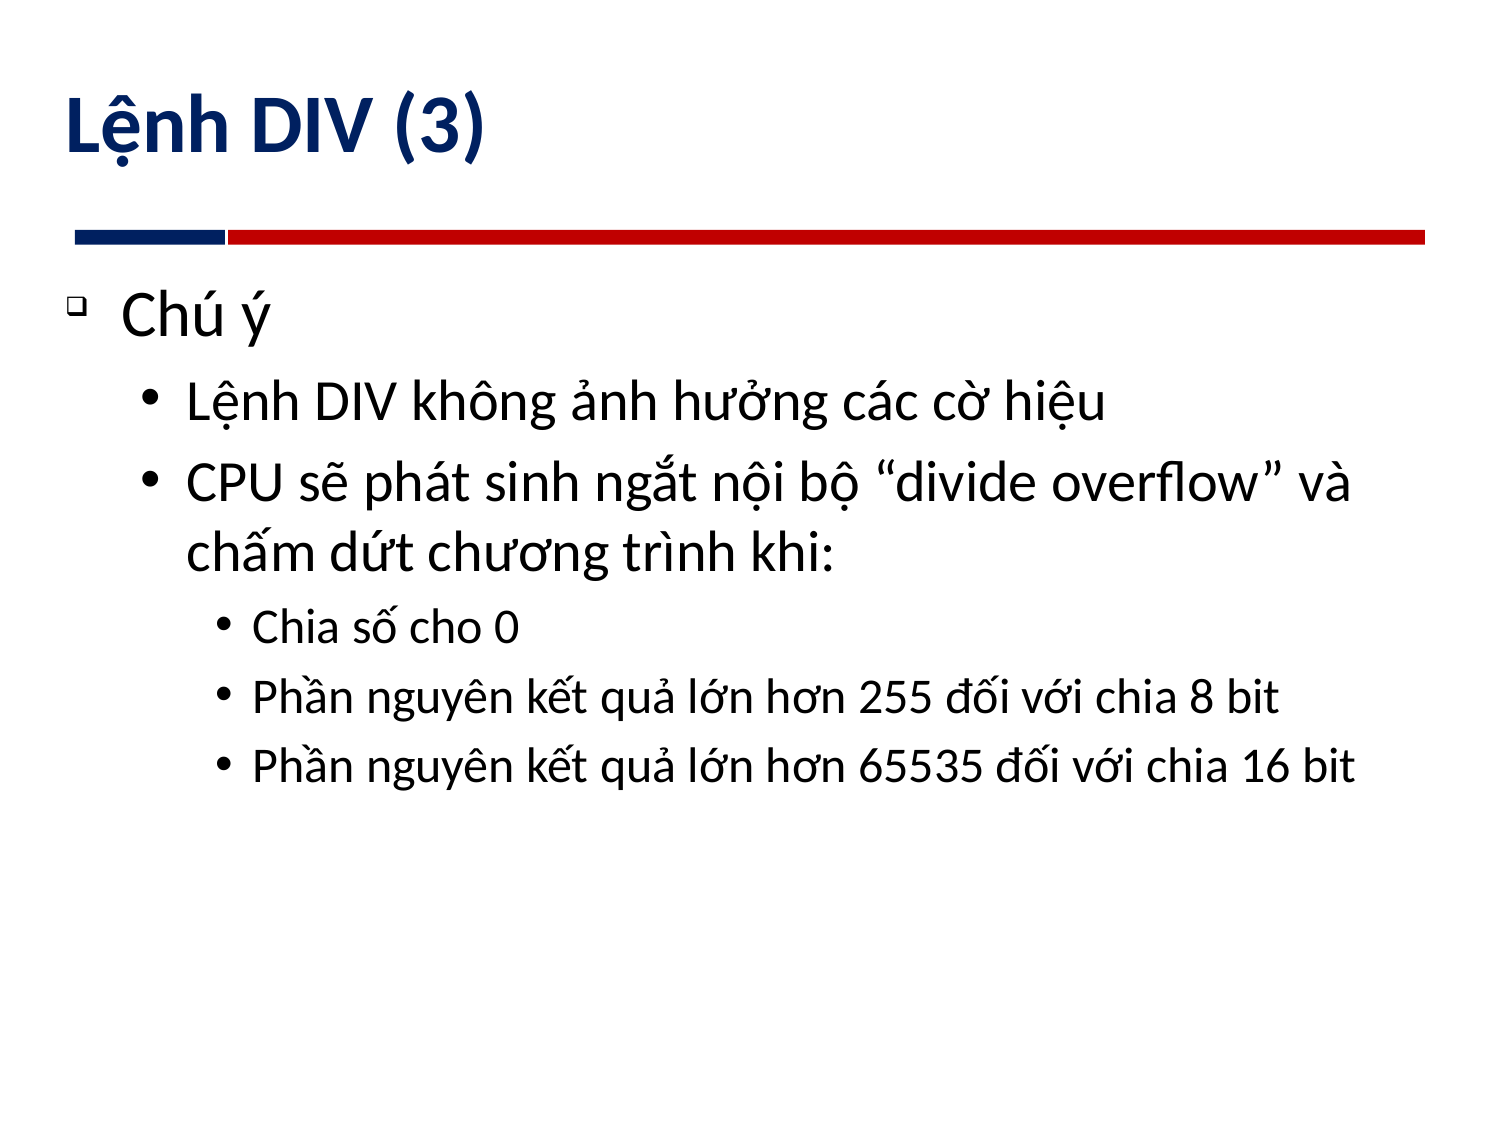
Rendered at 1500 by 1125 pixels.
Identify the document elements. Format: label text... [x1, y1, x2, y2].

title Lệnh DIV (3) [50, 24, 1450, 213]
list Chú ý Lệnh DIV không ảnh hưởng các cờ hiệu CPU sẽ phát sinh ngắt nội bộ “divide overflow” và chấm dứt chương trình khi: Chia số cho 0 Phần nguyên kết quả lớn hơn 255 đối với chia 8 bit Phần nguyên kết quả lớn hơn 65535 đối với chia 16 bit [50, 262, 1450, 1103]
